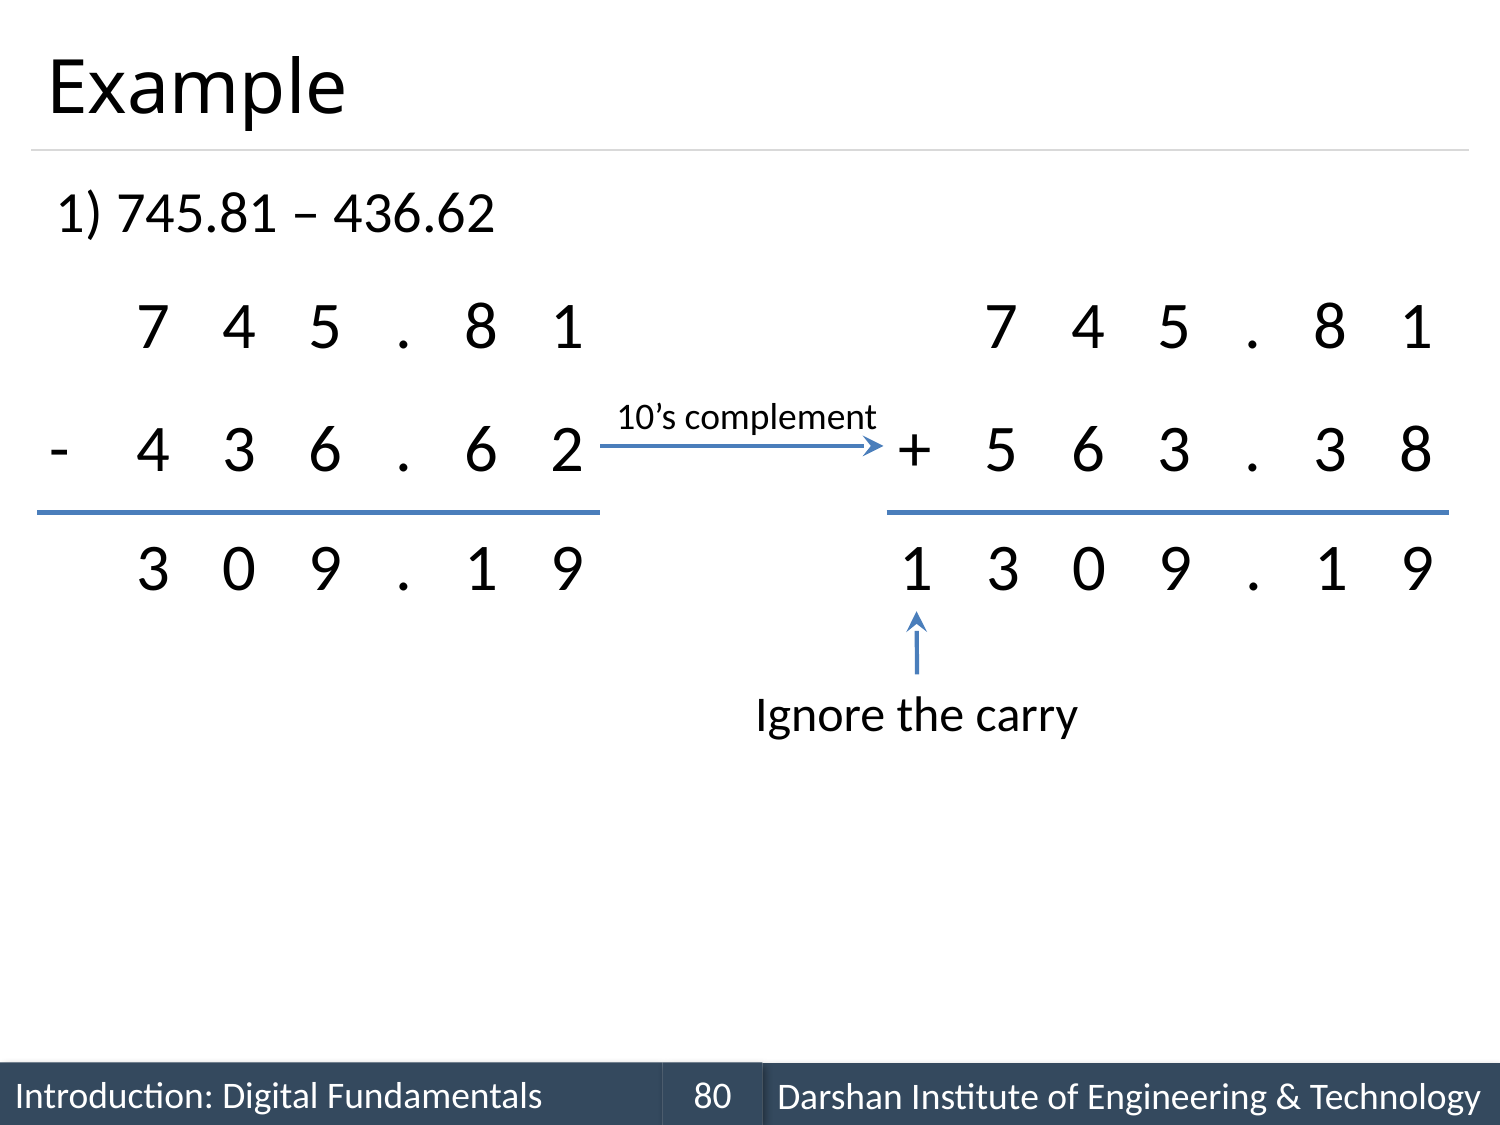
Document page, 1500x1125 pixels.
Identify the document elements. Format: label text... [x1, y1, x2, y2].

text_box 0 [1057, 521, 1122, 612]
text_box 6 [449, 397, 514, 493]
text_box 6 [1056, 397, 1121, 493]
text_box 9 [294, 521, 358, 612]
text_box 3 [121, 521, 185, 612]
text_box 7 [121, 274, 185, 370]
text_box 4 [121, 397, 185, 493]
text_box 9 [535, 517, 600, 612]
text_box 9 [1385, 518, 1450, 612]
text_box 6 [294, 397, 358, 493]
text_box 0 [207, 521, 272, 612]
text_box 1) 745.81 – 436.62 [41, 166, 512, 252]
text_box 9 [1144, 521, 1208, 612]
text_box 8 [1385, 397, 1449, 493]
text_box 5 [294, 274, 358, 370]
text_box 1 [884, 516, 949, 612]
text_box . [1230, 521, 1277, 612]
text_box 3 [1143, 397, 1207, 493]
text_box . [380, 397, 427, 493]
text_box 1 [1299, 521, 1363, 612]
text_box . [380, 521, 427, 612]
text_box + [883, 397, 947, 493]
text_box 5 [970, 397, 1034, 493]
text_box 1 [535, 274, 600, 370]
text_box . [1229, 397, 1277, 493]
text_box Ignore the carry [740, 674, 1094, 749]
text_box 3 [207, 397, 272, 493]
text_box 3 [971, 521, 1035, 612]
text_box 2 [535, 397, 600, 493]
text_box 4 [207, 274, 272, 370]
text_box - [34, 397, 85, 493]
text_box 8 [449, 274, 514, 370]
text_box 10’s complement [601, 384, 893, 445]
text_box 3 [1298, 397, 1363, 493]
text_box . [380, 274, 427, 370]
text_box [969, 274, 1450, 372]
title Example [31, 17, 1469, 150]
text_box 1 [449, 521, 514, 612]
